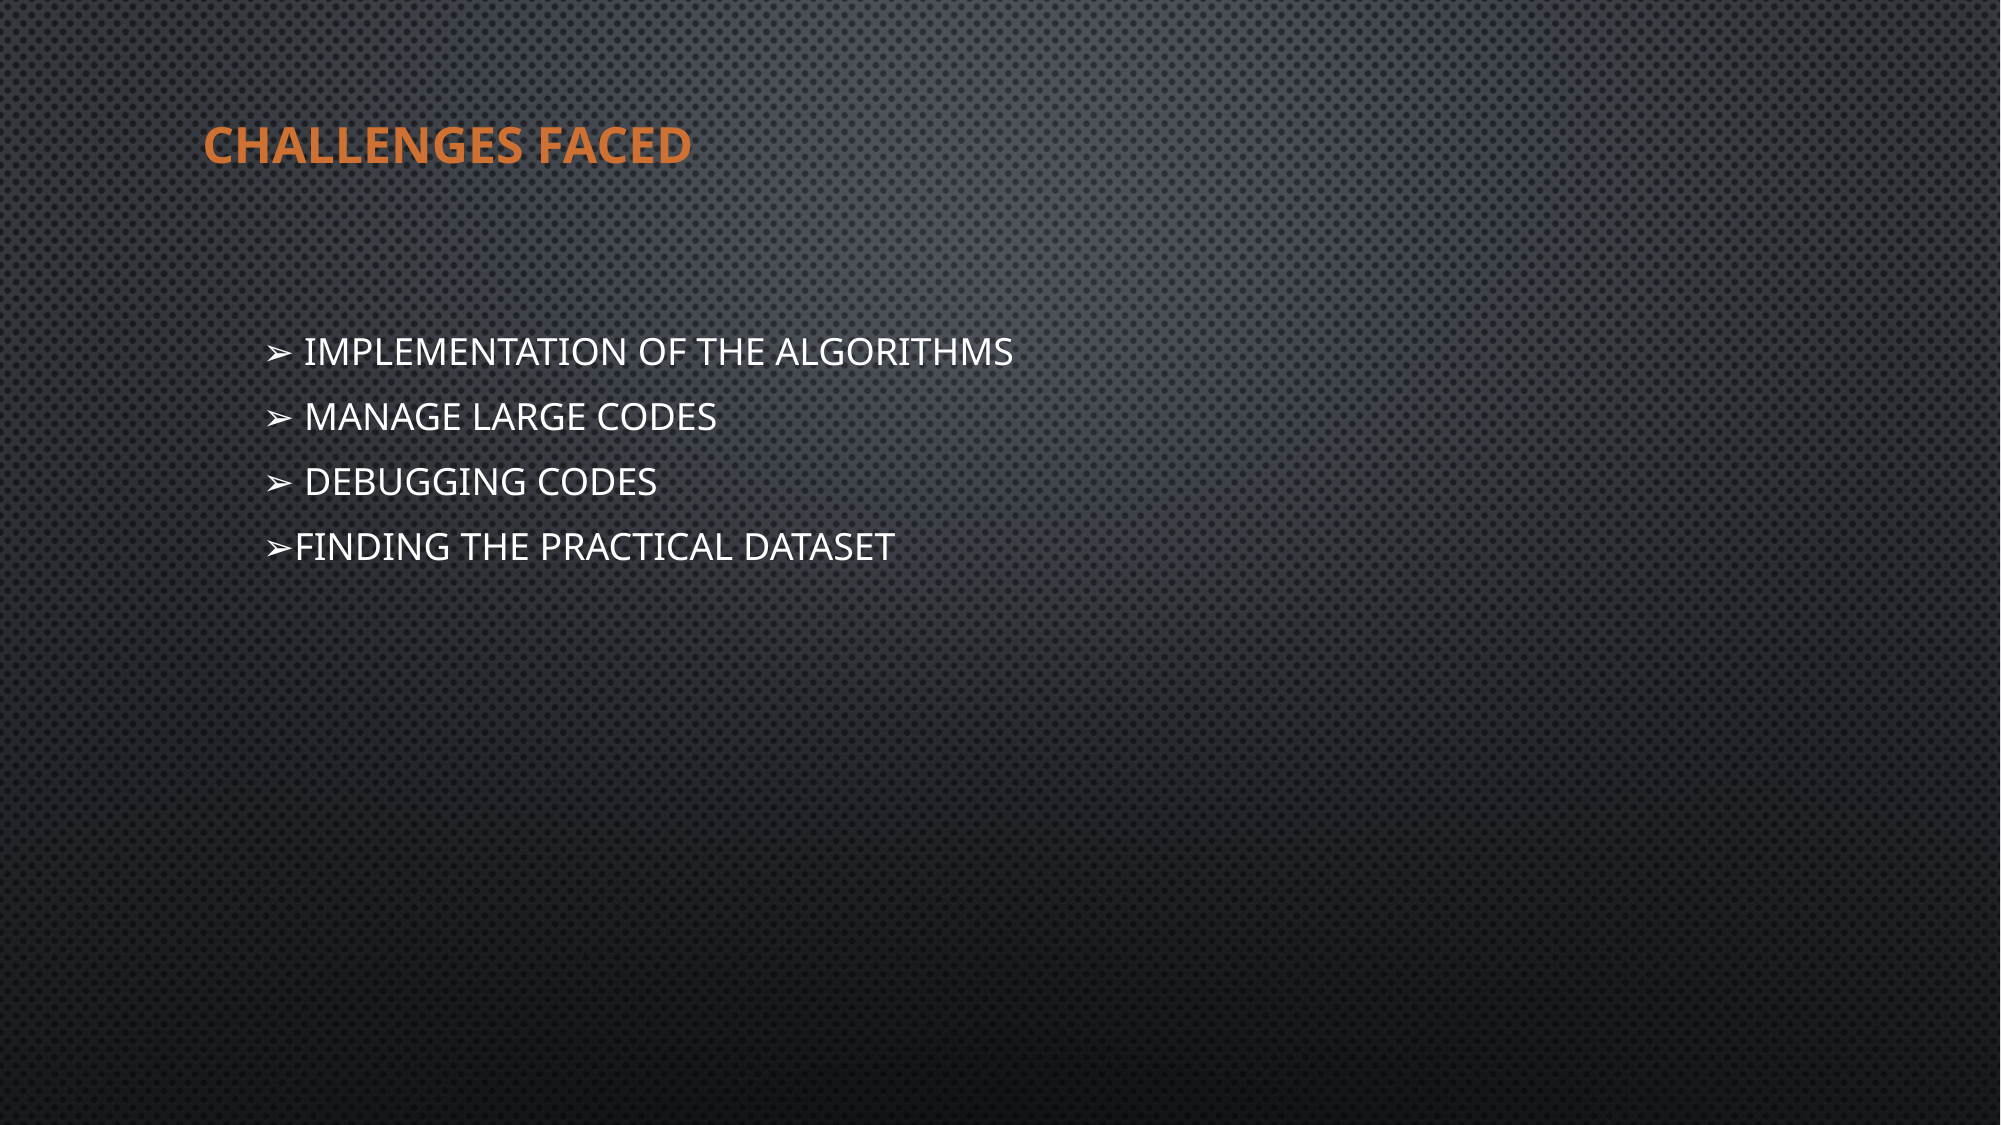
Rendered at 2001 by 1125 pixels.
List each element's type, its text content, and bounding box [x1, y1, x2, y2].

list ➢ Implementation of the Algorithms ➢ Manage Large Codes ➢ Debugging codes ➢Finding the practical Dataset [247, 238, 1729, 658]
title Challenges Faced [187, 99, 1813, 187]
